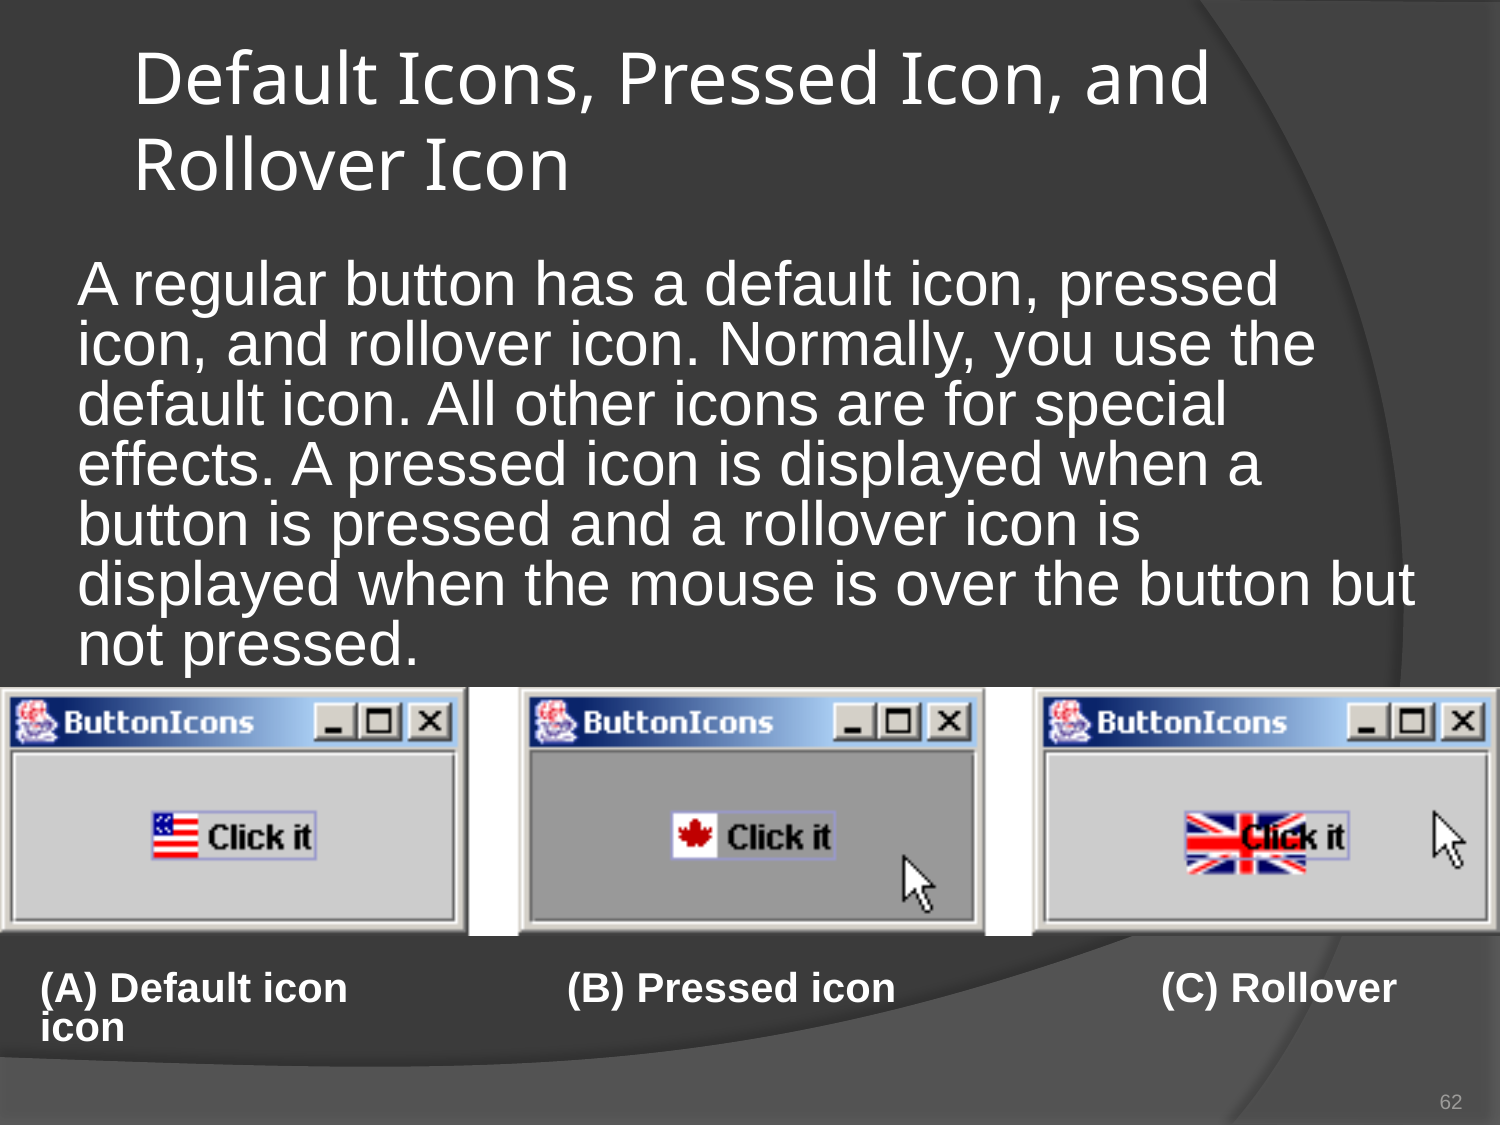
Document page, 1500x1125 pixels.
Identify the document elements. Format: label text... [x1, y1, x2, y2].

list A regular button has a default icon, pressed icon, and rollover icon. Normally, you use the default icon. All other icons are for special effects. A pressed icon is displayed when a button is pressed and a rollover icon is displayed when the mouse is over the button but not pressed. [62, 249, 1438, 678]
text_box (A) Default icon (B) Pressed icon (C) Rollover icon [24, 962, 1500, 1063]
title Default Icons, Pressed Icon, and Rollover Icon [125, 24, 1425, 213]
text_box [0, 687, 1500, 937]
slide_number 62 [1337, 1063, 1463, 1114]
